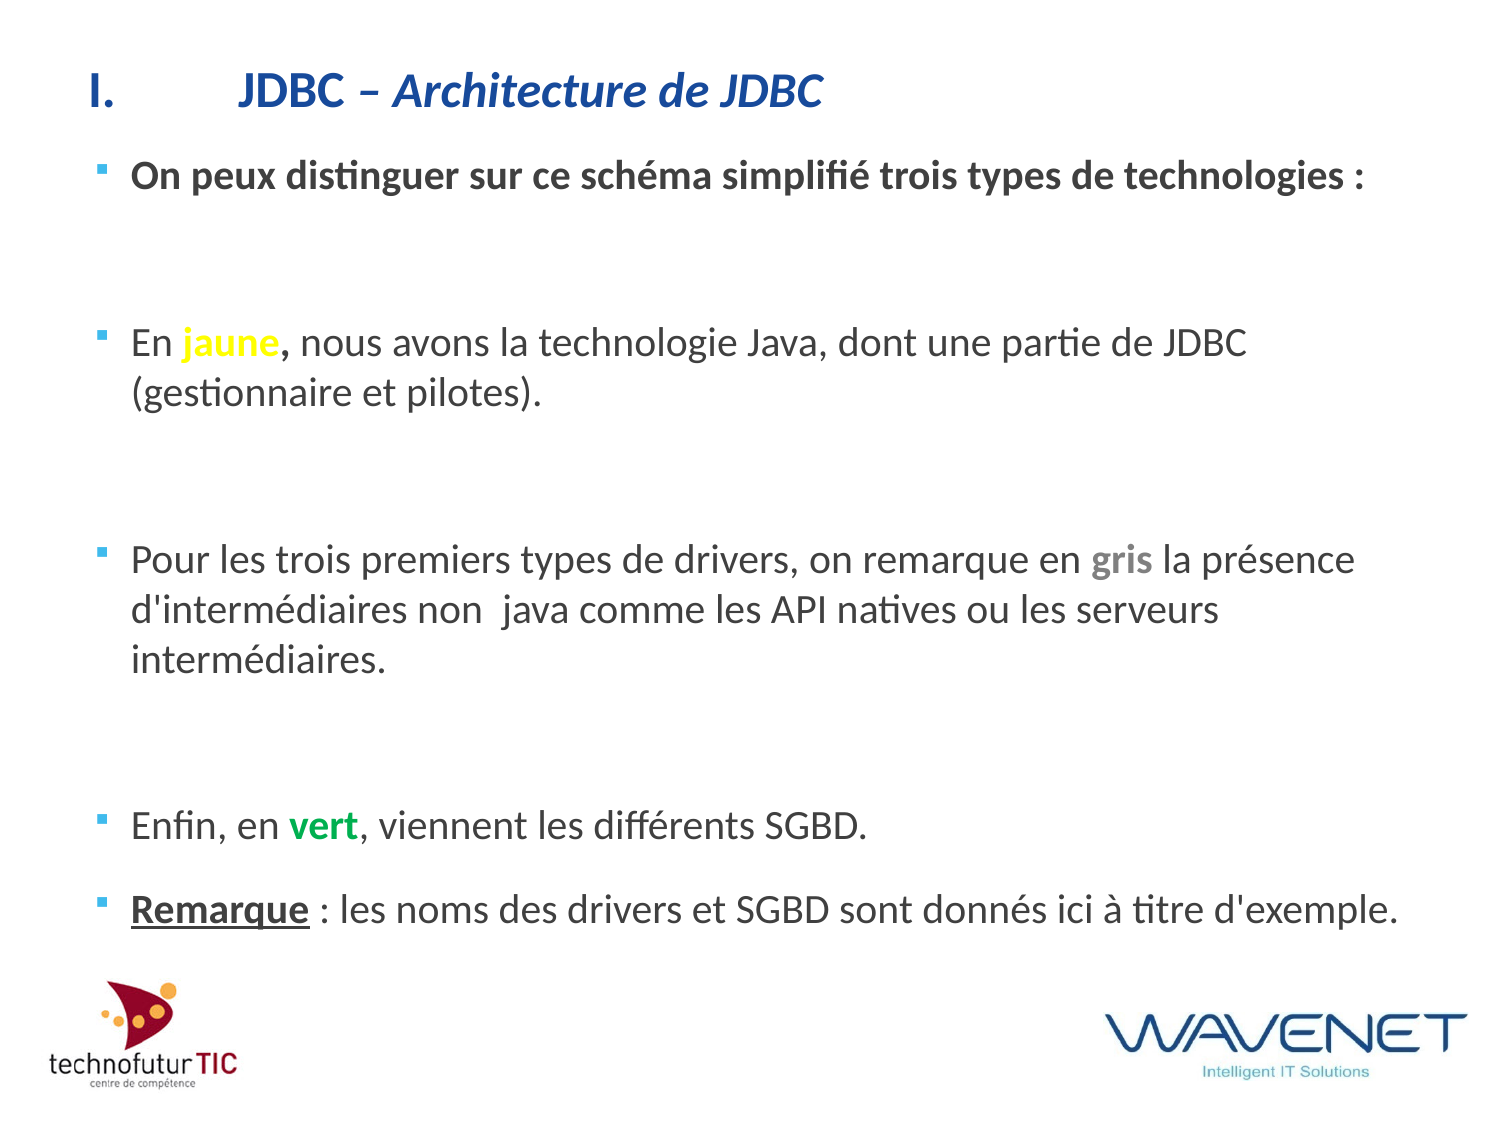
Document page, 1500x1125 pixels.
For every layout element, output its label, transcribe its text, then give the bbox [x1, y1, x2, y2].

picture [41, 970, 245, 1094]
picture [1103, 1012, 1469, 1081]
title I. JDBC – Architecture de JDBC [72, 47, 1426, 145]
list On peux distinguer sur ce schéma simplifié trois types de technologies : En jaune, nous avons la technologie Java, dont une partie de JDBC (gestionnaire et pilotes). Pour les trois premiers types de drivers, on remarque en gris la présence d'intermédiaires non java comme les API natives ou les serveurs intermédiaires. Enfin, en vert, viennent les différents SGBD. Remarque : les noms des drivers et SGBD sont donnés ici à titre d'exemple. [79, 140, 1430, 926]
